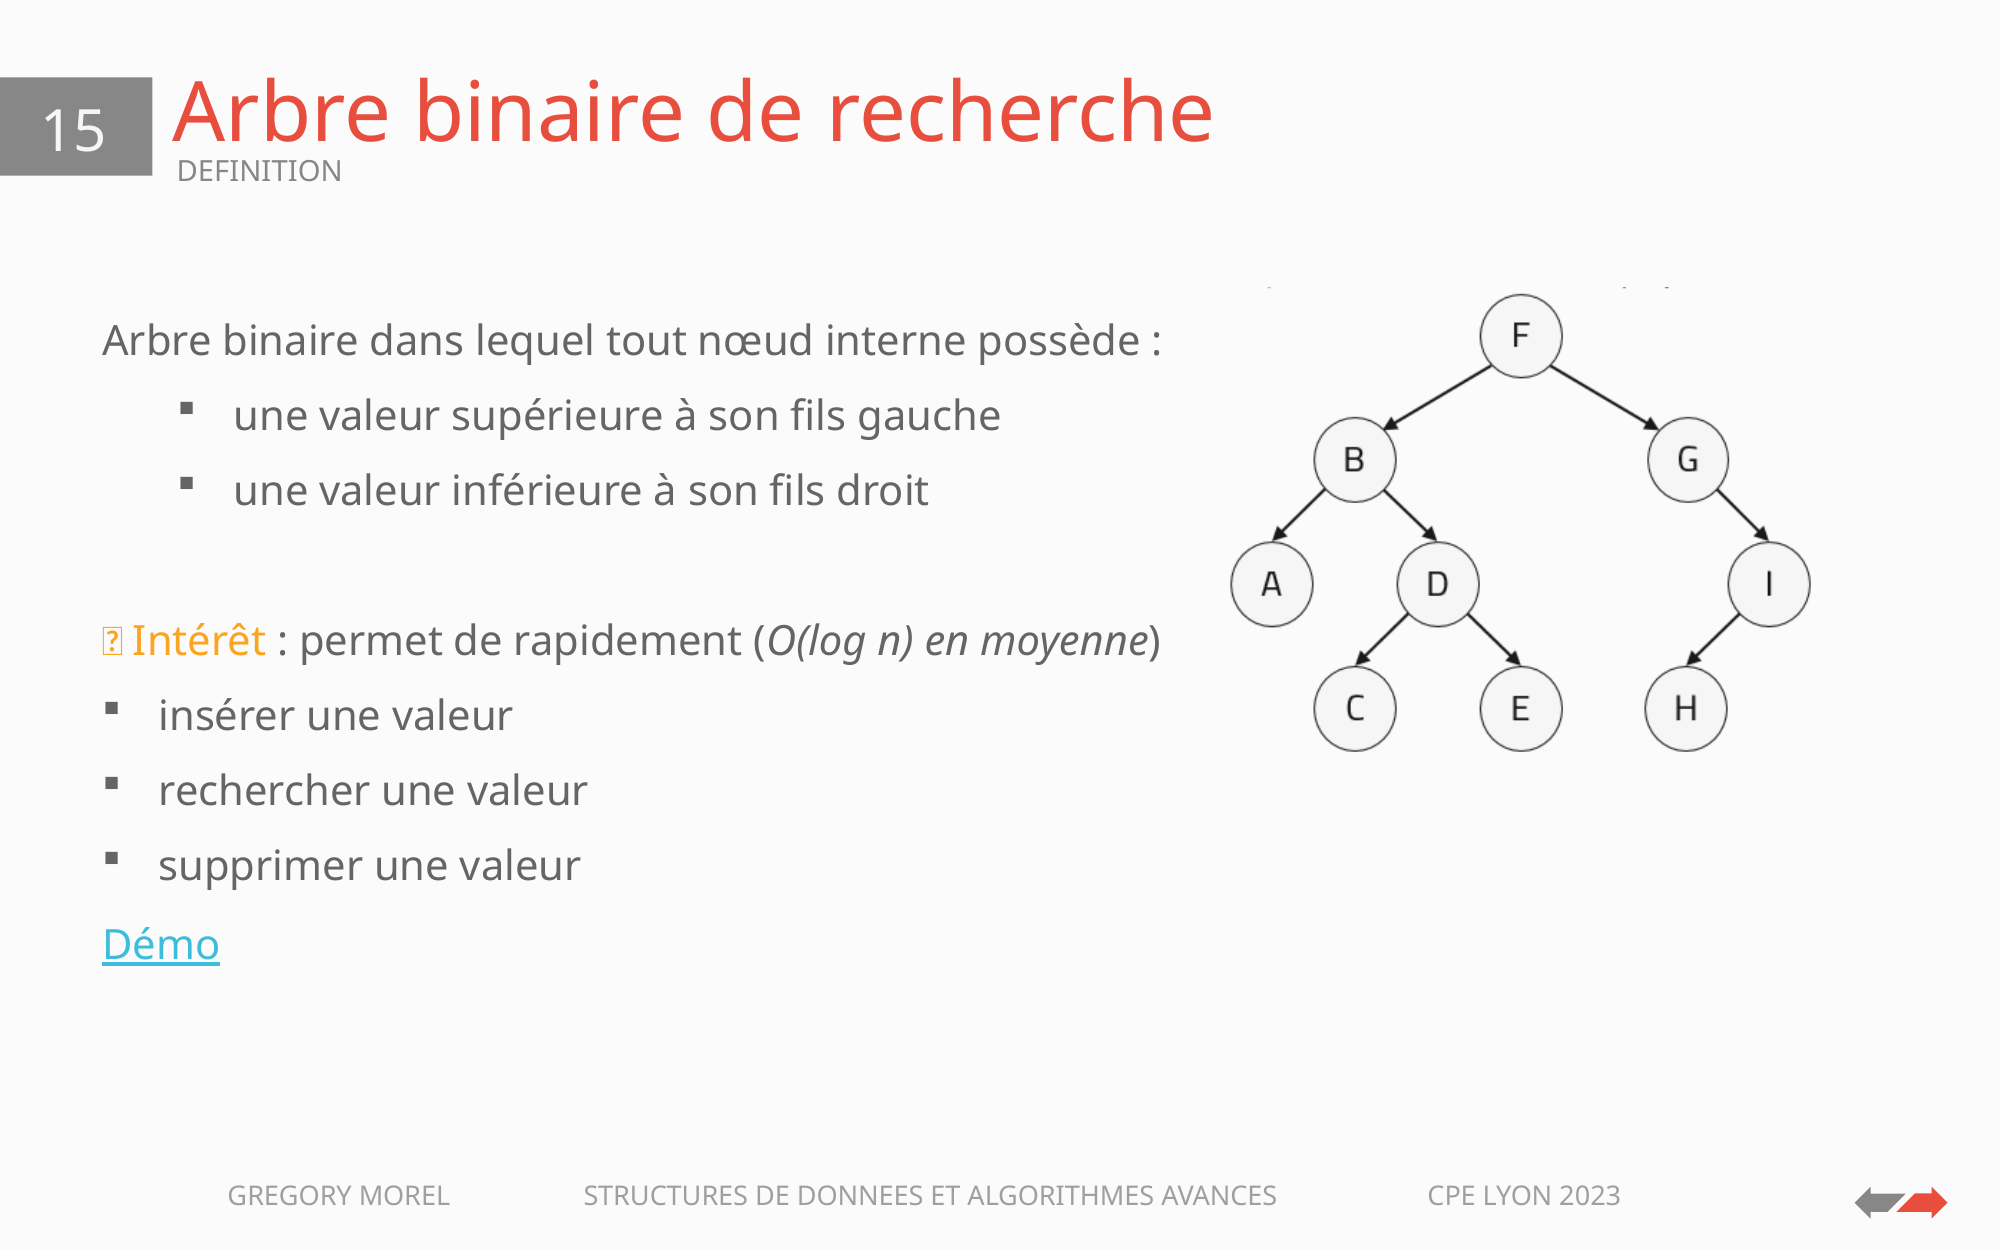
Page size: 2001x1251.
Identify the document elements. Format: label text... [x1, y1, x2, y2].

text_box Arbre binaire dans lequel tout nœud interne possède : une valeur supérieure à son fils gauche une valeur inférieure à son fils droit 💡 Intérêt : permet de rapidement (O(log n) en moyenne) insérer une valeur rechercher une valeur supprimer une valeur Démo [57, 281, 1930, 982]
title Arbre binaire de recherche [158, 19, 1659, 168]
subtitle DEFINITION [161, 144, 1662, 218]
slide_number 15 [13, 85, 134, 162]
picture [1212, 287, 1841, 772]
